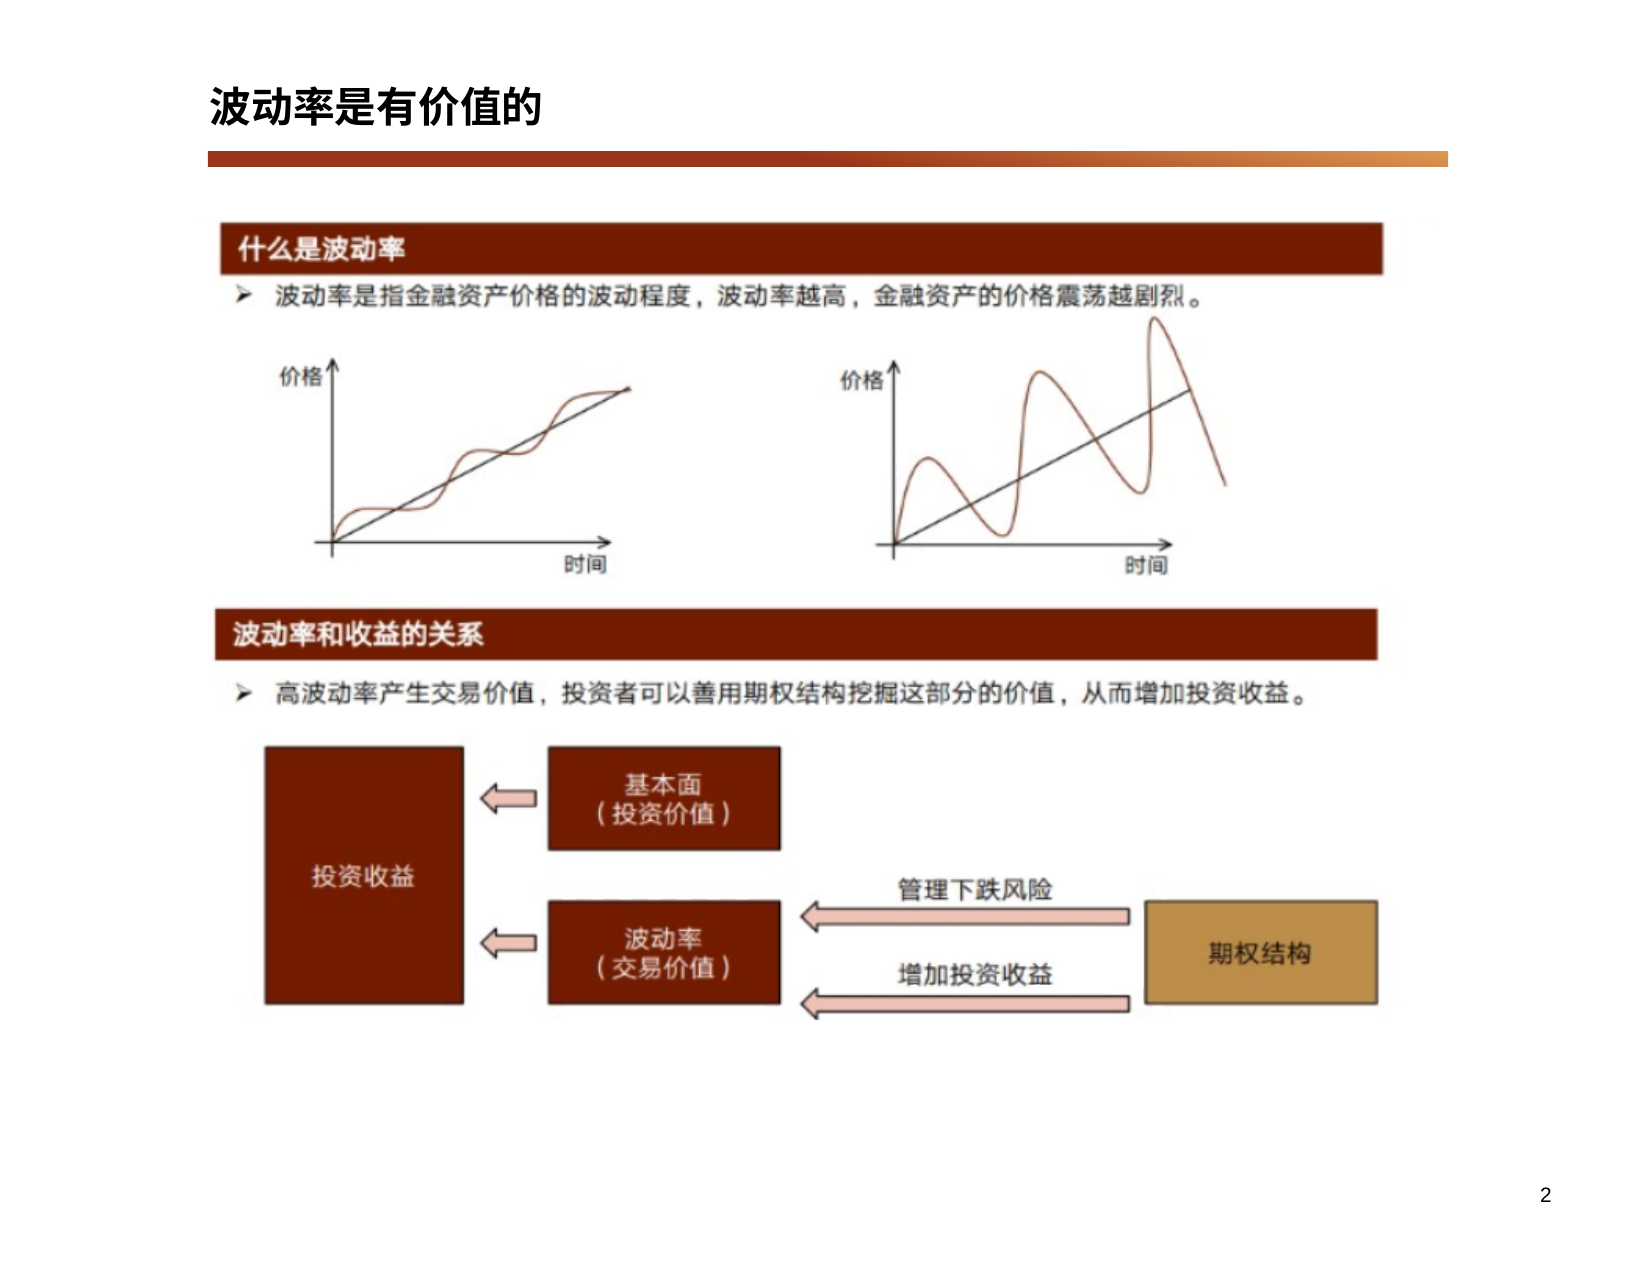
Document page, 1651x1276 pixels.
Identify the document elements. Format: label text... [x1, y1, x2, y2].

title 波动率是有价值的 [193, 95, 828, 167]
text_box [206, 149, 1450, 168]
picture [192, 220, 1435, 1020]
